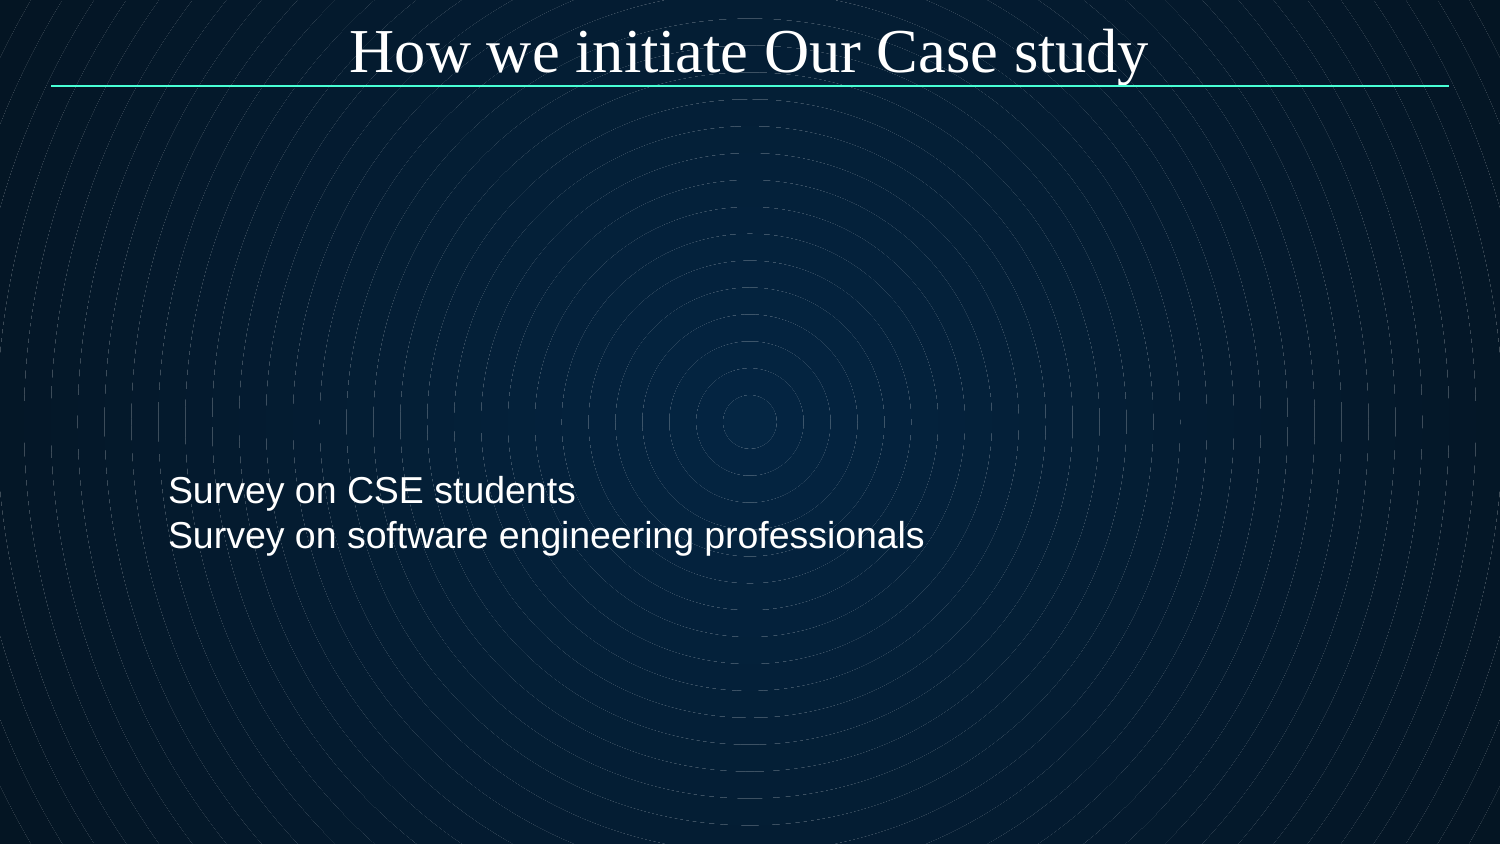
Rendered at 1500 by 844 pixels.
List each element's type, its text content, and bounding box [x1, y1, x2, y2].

title How we initiate Our Case study [51, 0, 1449, 85]
text_box Survey on CSE students Survey on software engineering professionals [153, 458, 1178, 653]
title How we initiate Our Case study [51, 93, 1449, 100]
